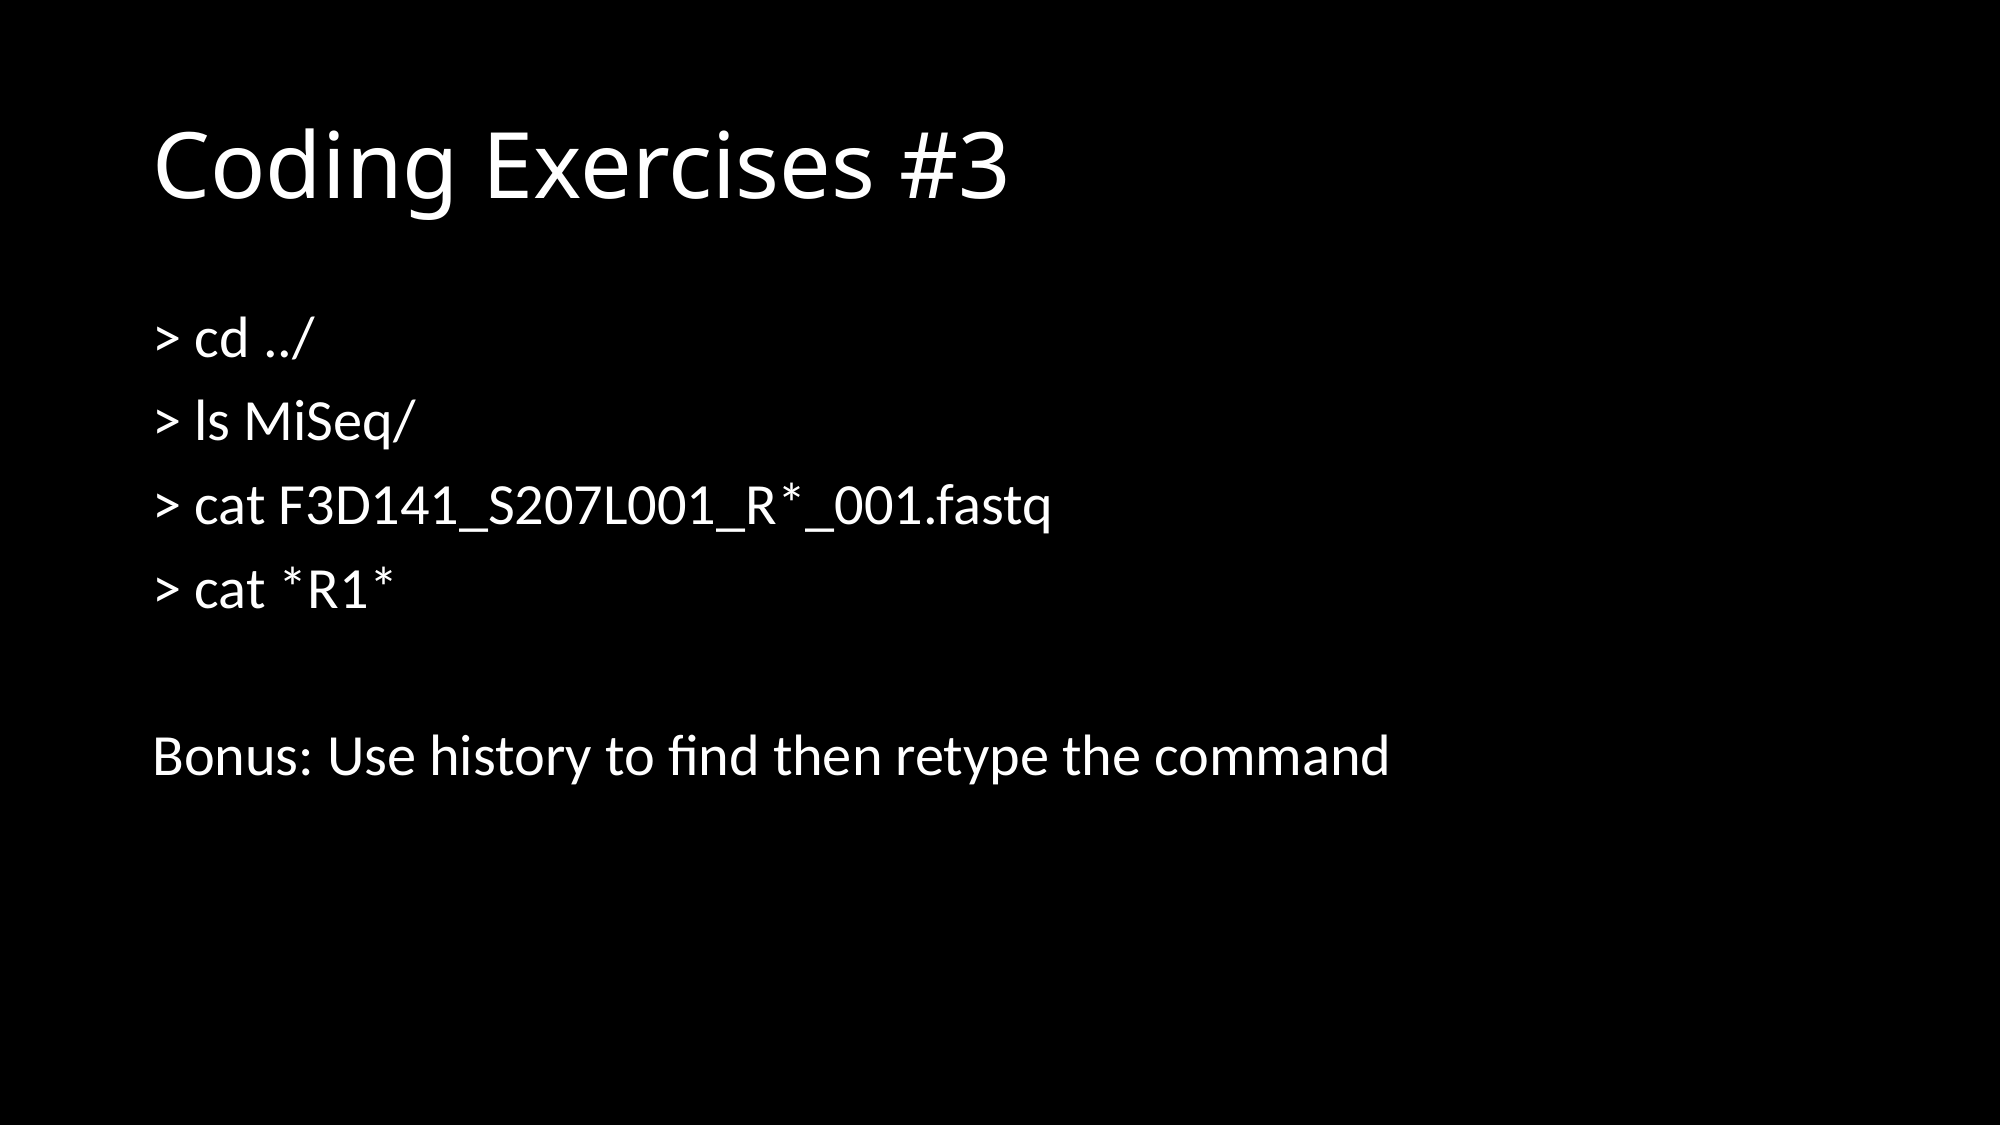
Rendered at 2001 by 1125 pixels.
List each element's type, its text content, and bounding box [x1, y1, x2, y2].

title Coding Exercises #3 [137, 59, 1863, 278]
list > cd ../ > ls MiSeq/ > cat F3D141_S207L001_R*_001.fastq > cat *R1* Bonus: Use history to find then retype the command [137, 299, 1863, 1110]
